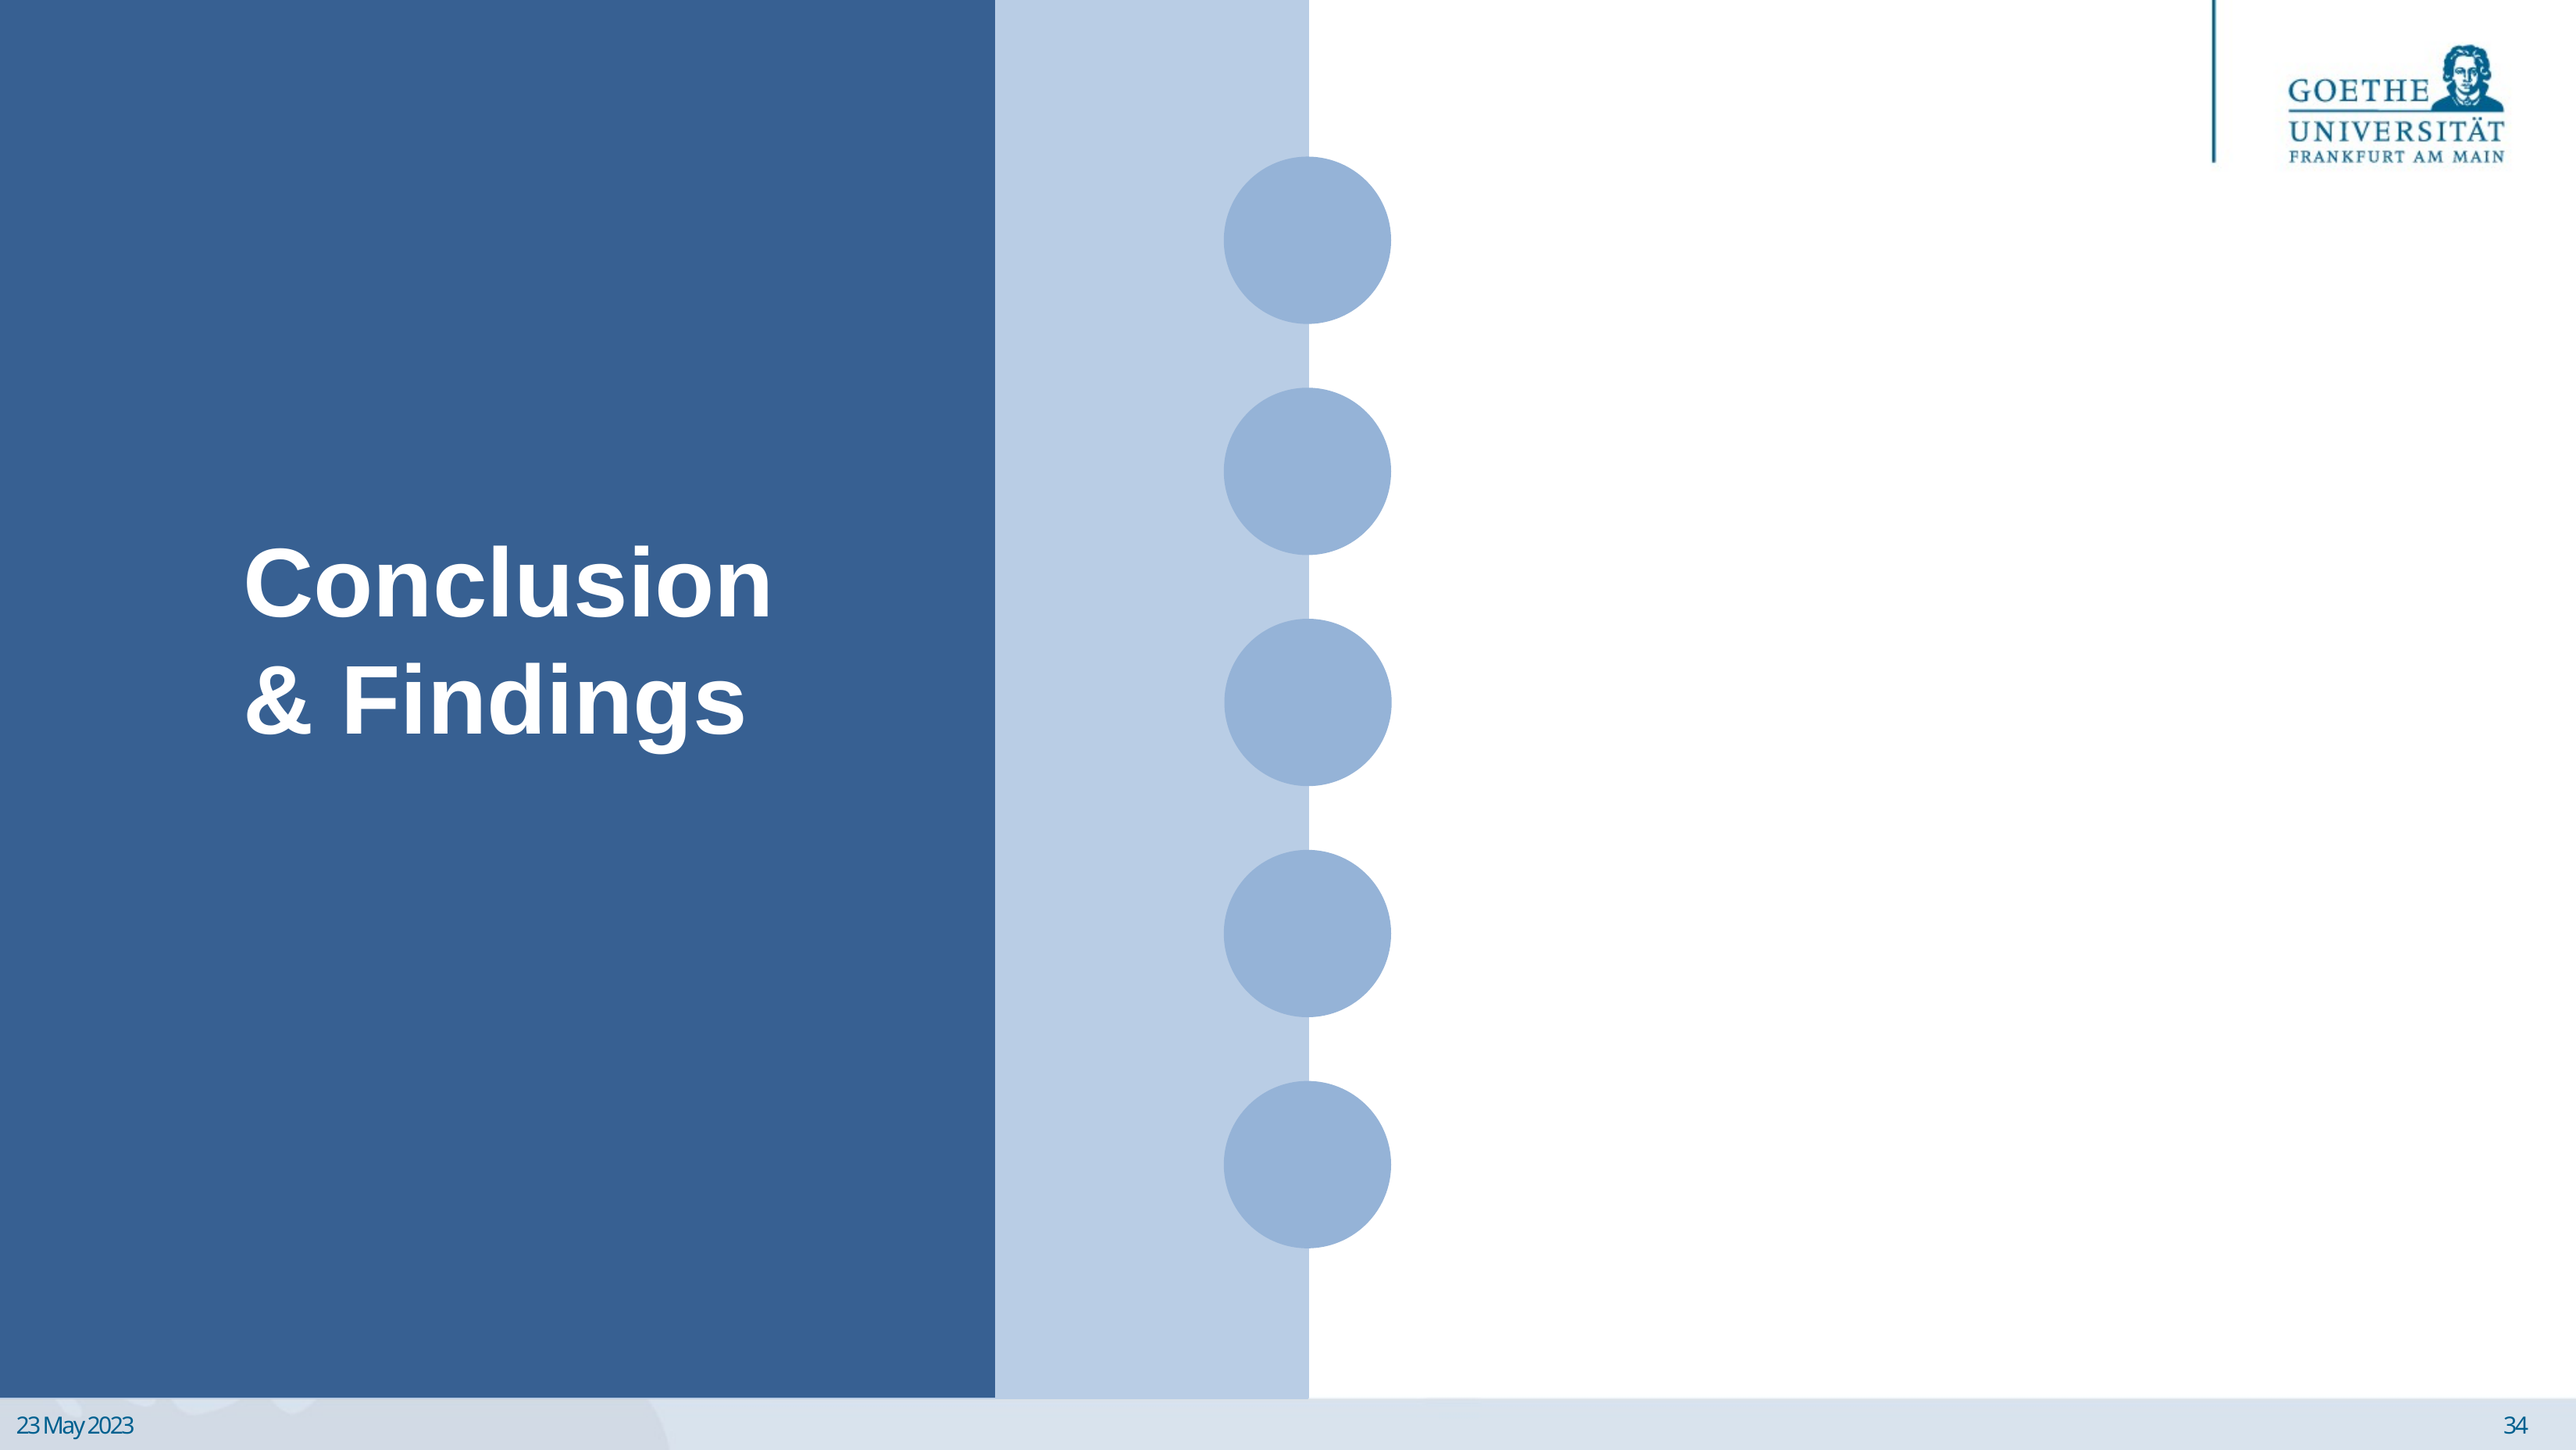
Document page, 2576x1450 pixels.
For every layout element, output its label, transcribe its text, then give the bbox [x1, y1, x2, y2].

text_box [0, 0, 995, 1398]
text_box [1225, 158, 1390, 1247]
slide_number 34 [2498, 1409, 2534, 1450]
picture [0, 0, 2576, 1450]
text_box [0, 0, 1309, 1399]
text_box Conclusion & Findings [243, 520, 849, 755]
footer 23 May 2023 [14, 1409, 187, 1450]
